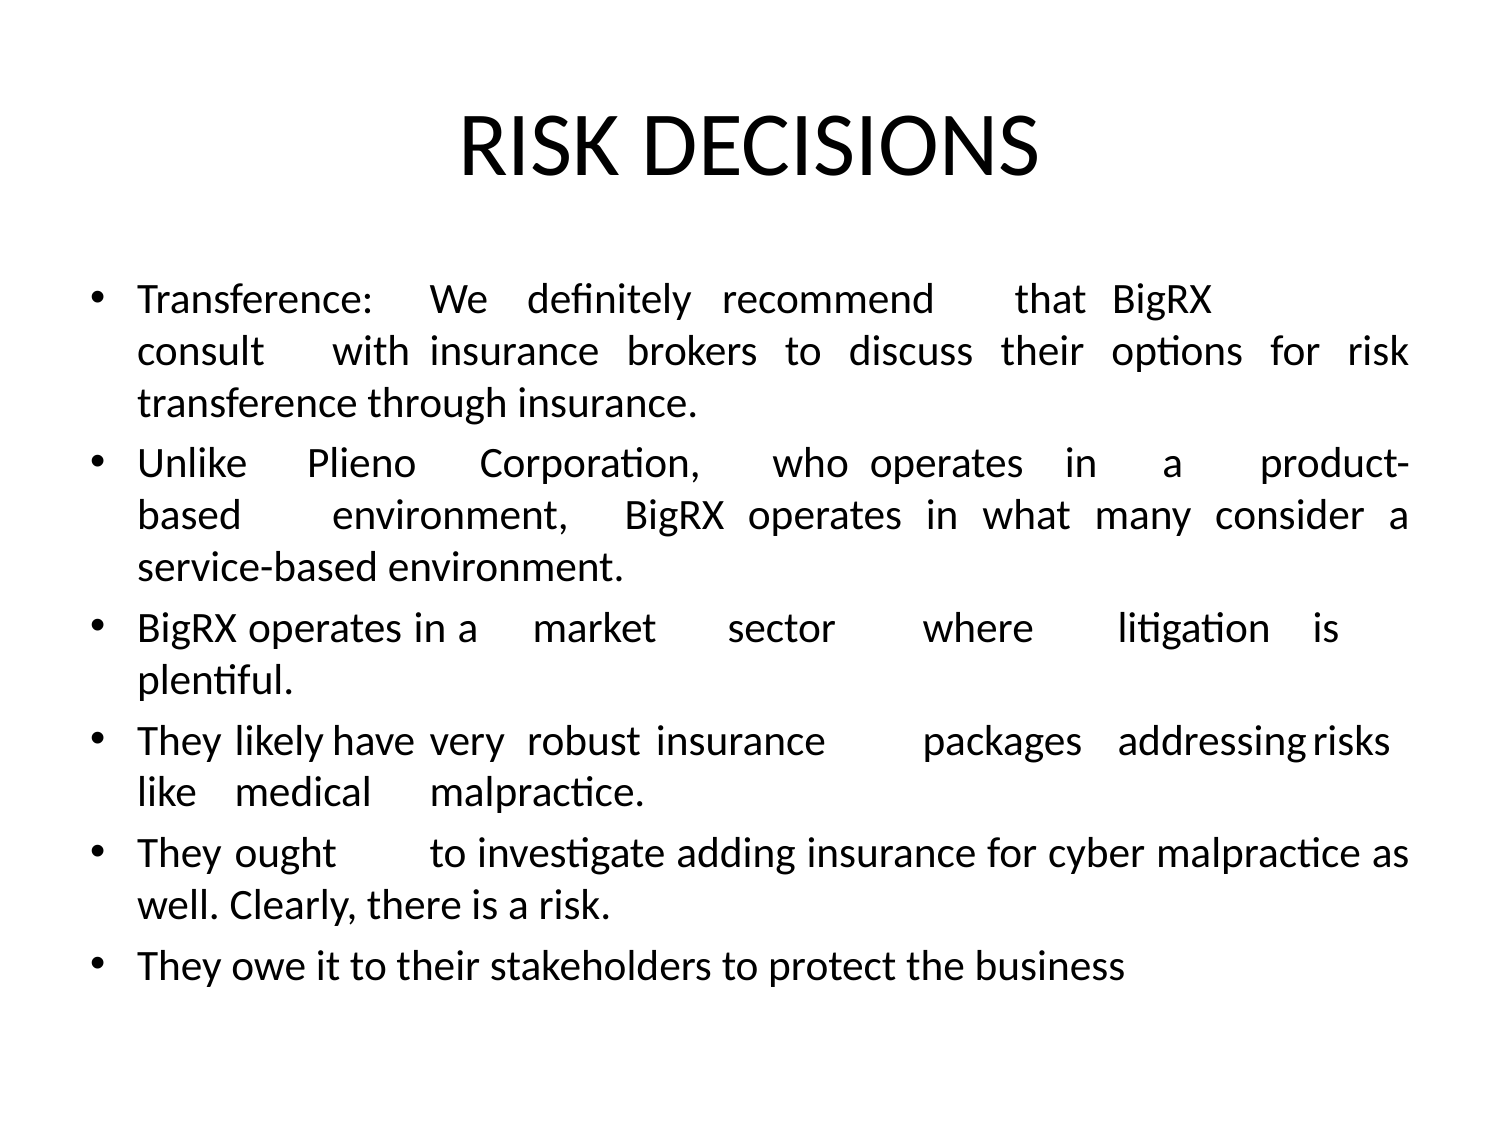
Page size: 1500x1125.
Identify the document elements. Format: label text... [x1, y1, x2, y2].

list Transference: We definitely recommend that BigRX consult with insurance brokers to discuss their options for risk transference through insurance. Unlike Plieno Corporation, who operates in a product-based environment, BigRX operates in what many consider a service-based environment. BigRX operates in a market sector where litigation is plentiful. They likely have very robust insurance packages addressing risks like medical malpractice. They ought to investigate adding insurance for cyber malpractice as well. Clearly, there is a risk. They owe it to their stakeholders to protect the business [75, 262, 1425, 1005]
title RISK DECISIONS [75, 45, 1425, 233]
